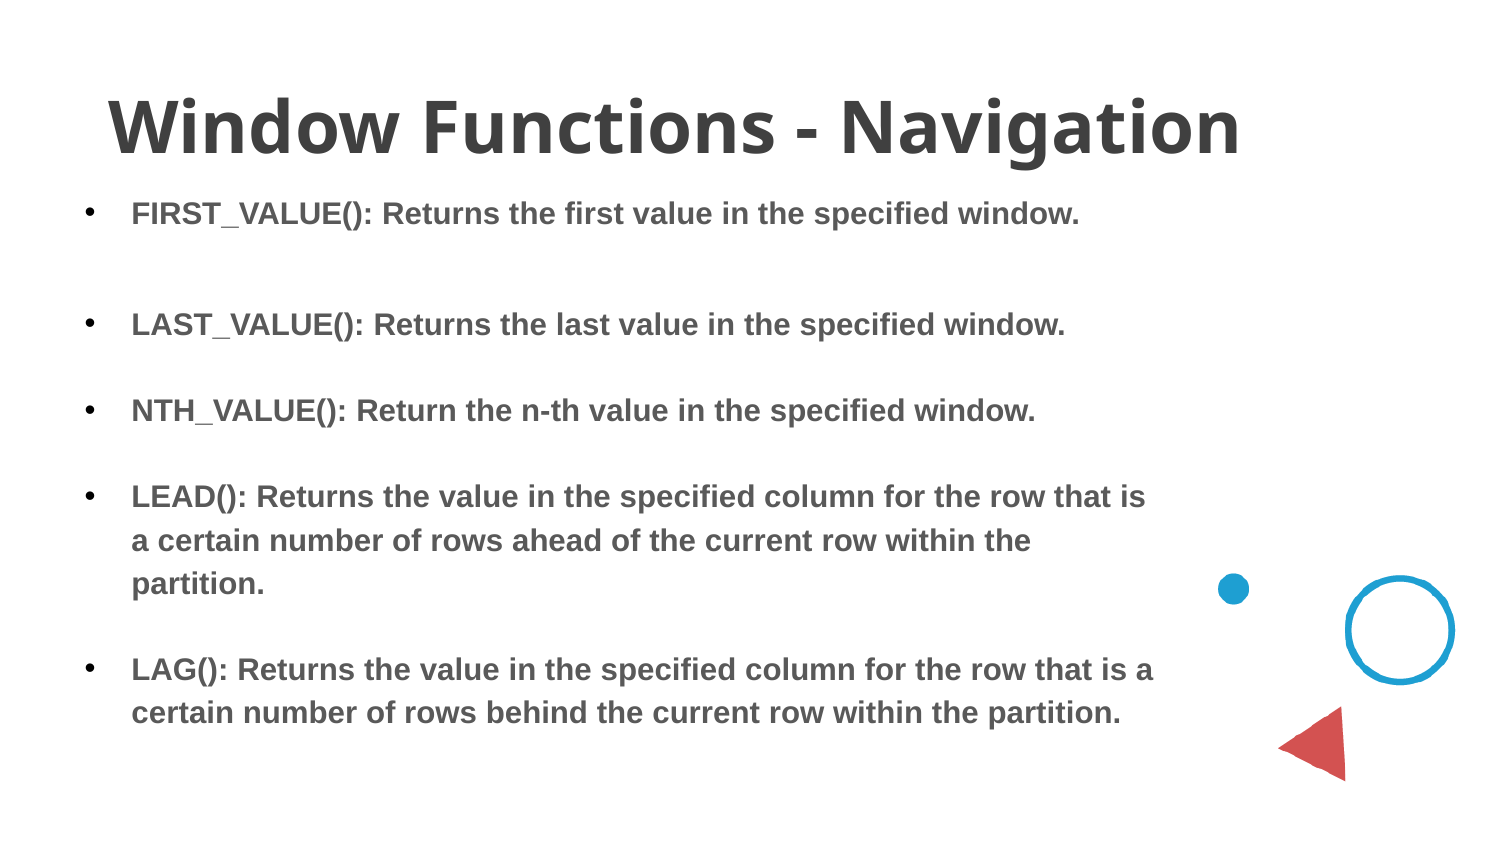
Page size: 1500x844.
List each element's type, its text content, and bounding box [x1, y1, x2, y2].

text_box FIRST_VALUE(): Returns the first value in the specified window. LAST_VALUE(): Returns the last value in the specified window. NTH_VALUE(): Return the n-th value in the specified window. LEAD(): Returns the value in the specified column for the row that is a certain number of rows ahead of the current row within the partition. LAG(): Returns the value in the specified column for the row that is a certain number of rows behind the current row within the partition. [43, 172, 1186, 792]
text_box Window Functions - Navigation [93, 65, 1423, 218]
picture [1174, 510, 1500, 838]
